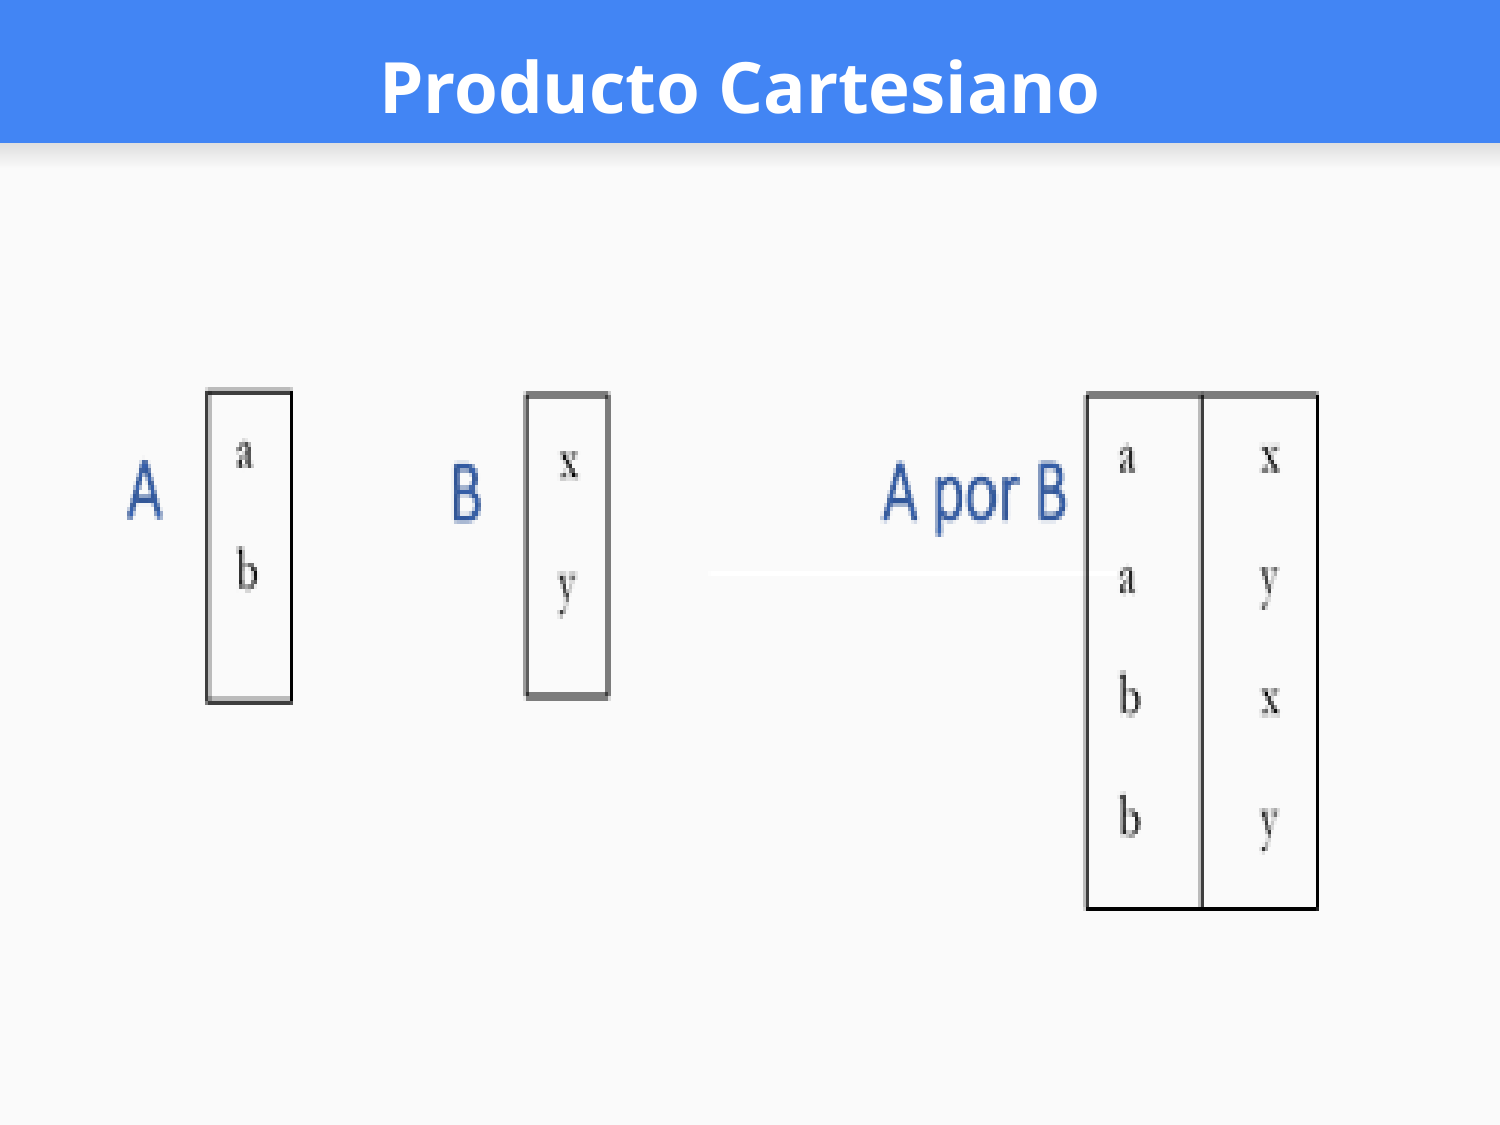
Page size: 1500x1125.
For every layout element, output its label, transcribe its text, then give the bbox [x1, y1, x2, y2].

picture [100, 344, 1329, 929]
title Producto Cartesiano [16, 3, 1464, 136]
